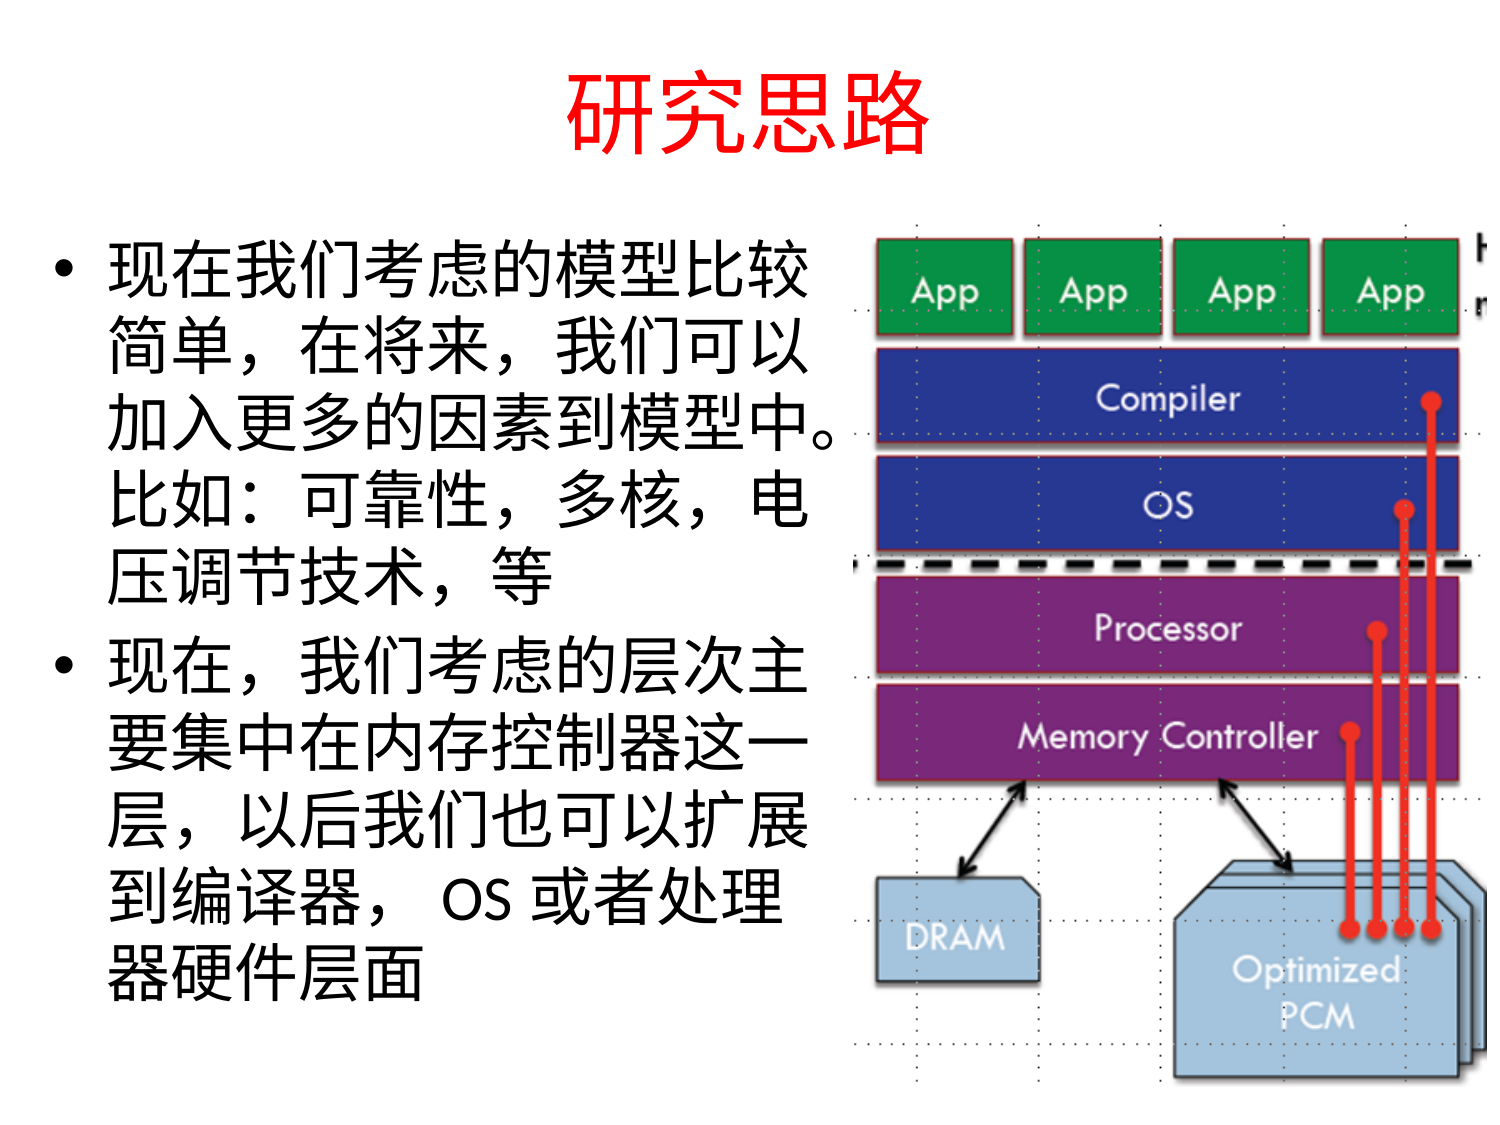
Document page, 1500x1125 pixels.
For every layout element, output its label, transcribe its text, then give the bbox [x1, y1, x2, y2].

picture [852, 214, 1487, 1088]
title 研究思路 [39, 17, 1458, 205]
list 现在我们考虑的模型比较简单，在将来，我们可以加入更多的因素到模型中。比如：可靠性，多核，电压调节技术，等 现在，我们考虑的层次主要集中在内存控制器这一层，以后我们也可以扩展到编译器，OS或者处理器硬件层面 [37, 221, 839, 1067]
